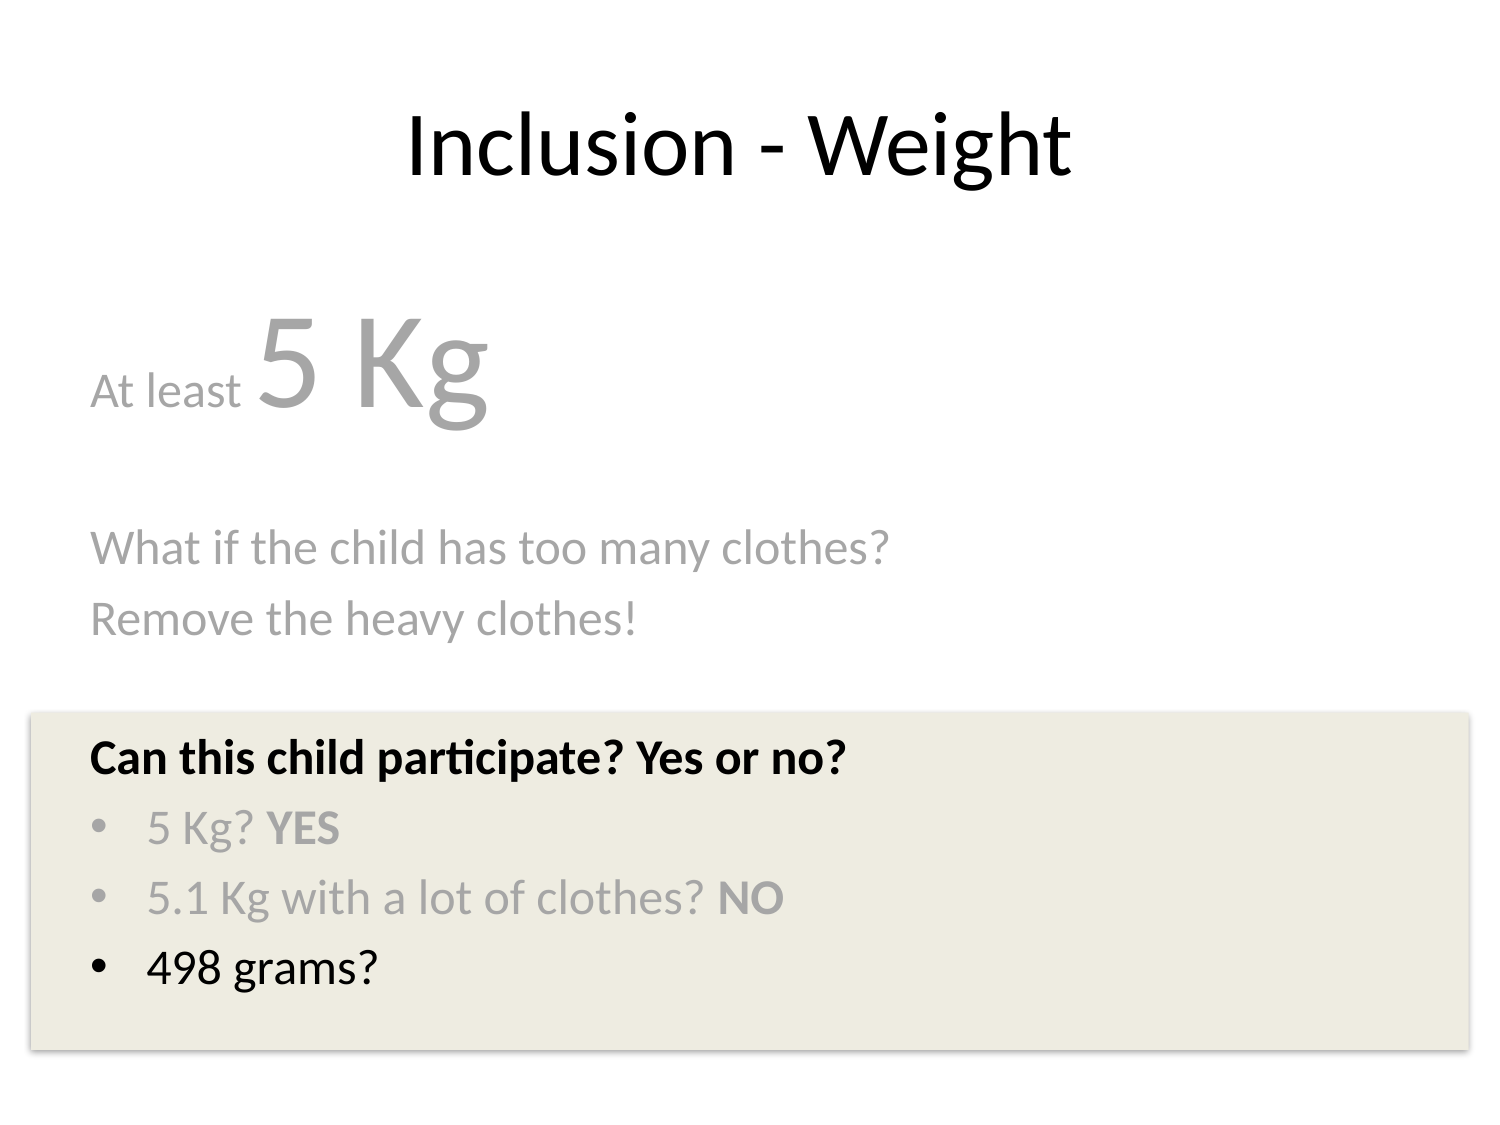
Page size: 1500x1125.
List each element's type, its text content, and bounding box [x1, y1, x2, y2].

list At least 5 Kg What if the child has too many clothes? Remove the heavy clothes! Can this child participate? Yes or no? 5 Kg? YES 5.1 Kg with a lot of clothes? NO 498 grams? [75, 262, 1425, 1005]
text_box [30, 712, 1469, 1051]
title Inclusion - Weight [75, 45, 1425, 233]
